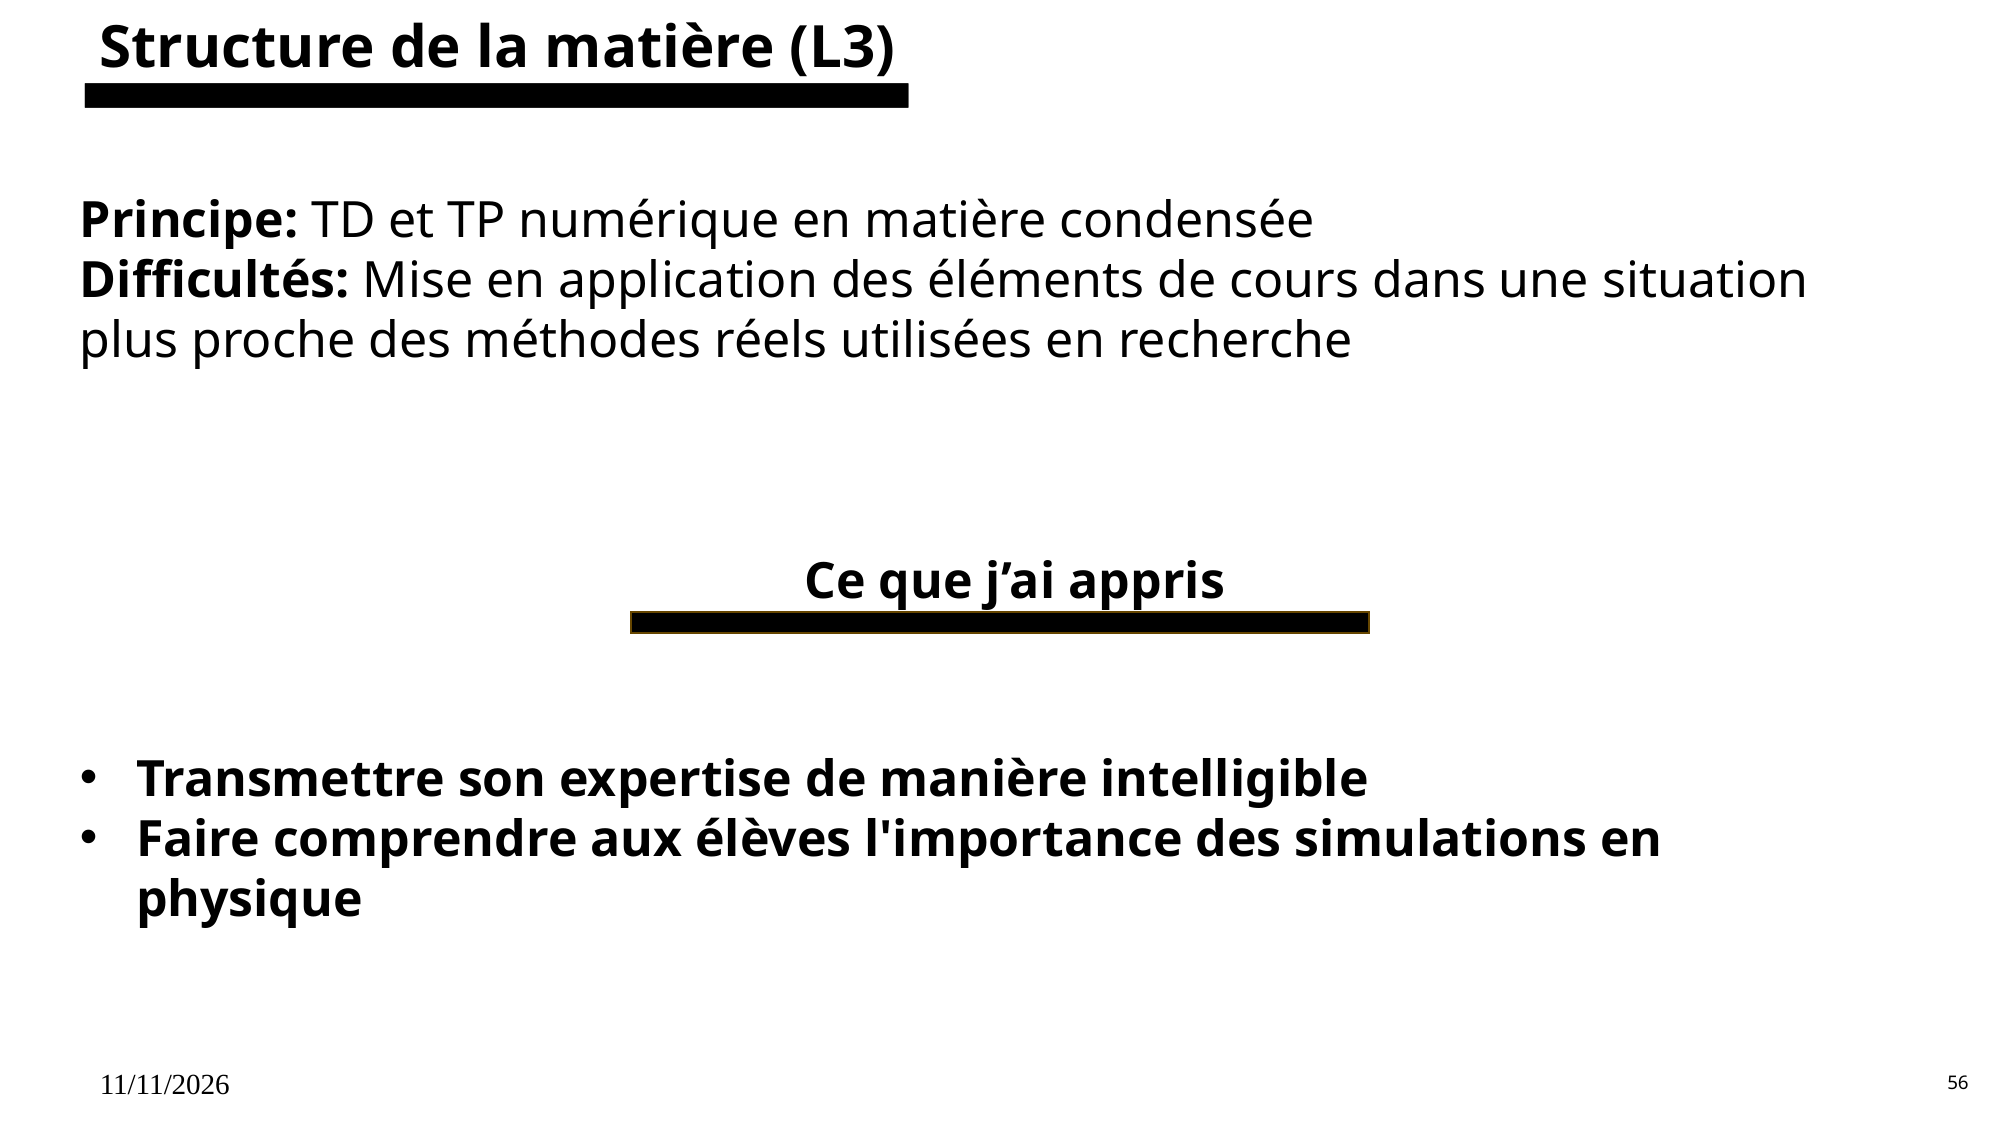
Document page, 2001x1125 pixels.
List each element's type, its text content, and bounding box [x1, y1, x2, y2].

text_box Principe: TD et TP numérique en matière condensée Difficultés: Mise en application des éléments de cours dans une situation plus proche des méthodes réels utilisées en recherche [65, 179, 1865, 375]
text_box Transmettre son expertise de manière intelligible Faire comprendre aux élèves l'importance des simulations en physique [65, 738, 1865, 934]
text_box [630, 617, 1370, 634]
slide_number 56 [1879, 1053, 1984, 1113]
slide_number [84, 1053, 535, 1113]
text_box Ce que j’ai appris [472, 541, 1558, 617]
footer Structure de la matière (L3) [84, 3, 1983, 85]
